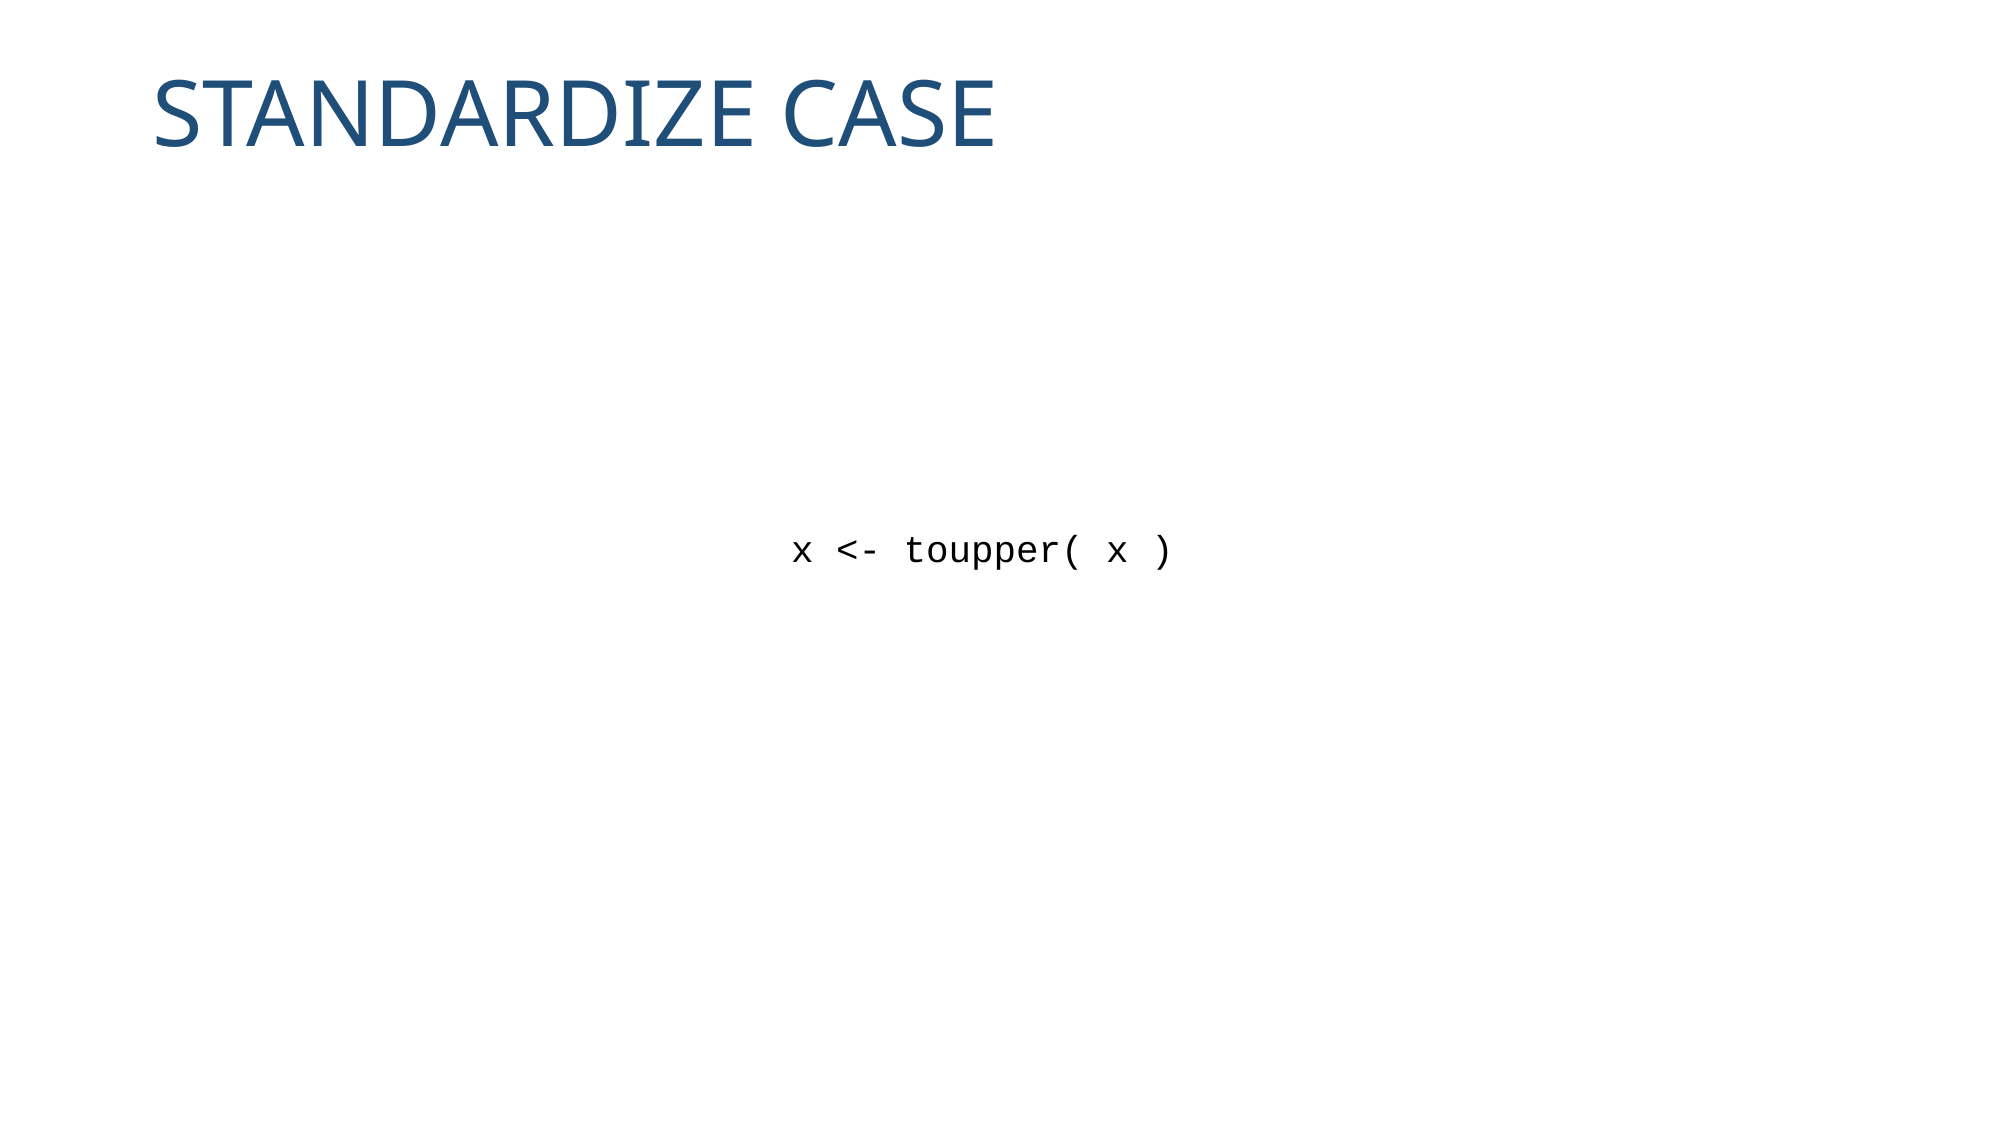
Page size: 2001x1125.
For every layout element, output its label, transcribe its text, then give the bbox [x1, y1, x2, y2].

text_box Standardize case [137, 59, 1863, 278]
text_box x <- toupper( x ) [776, 517, 1189, 577]
